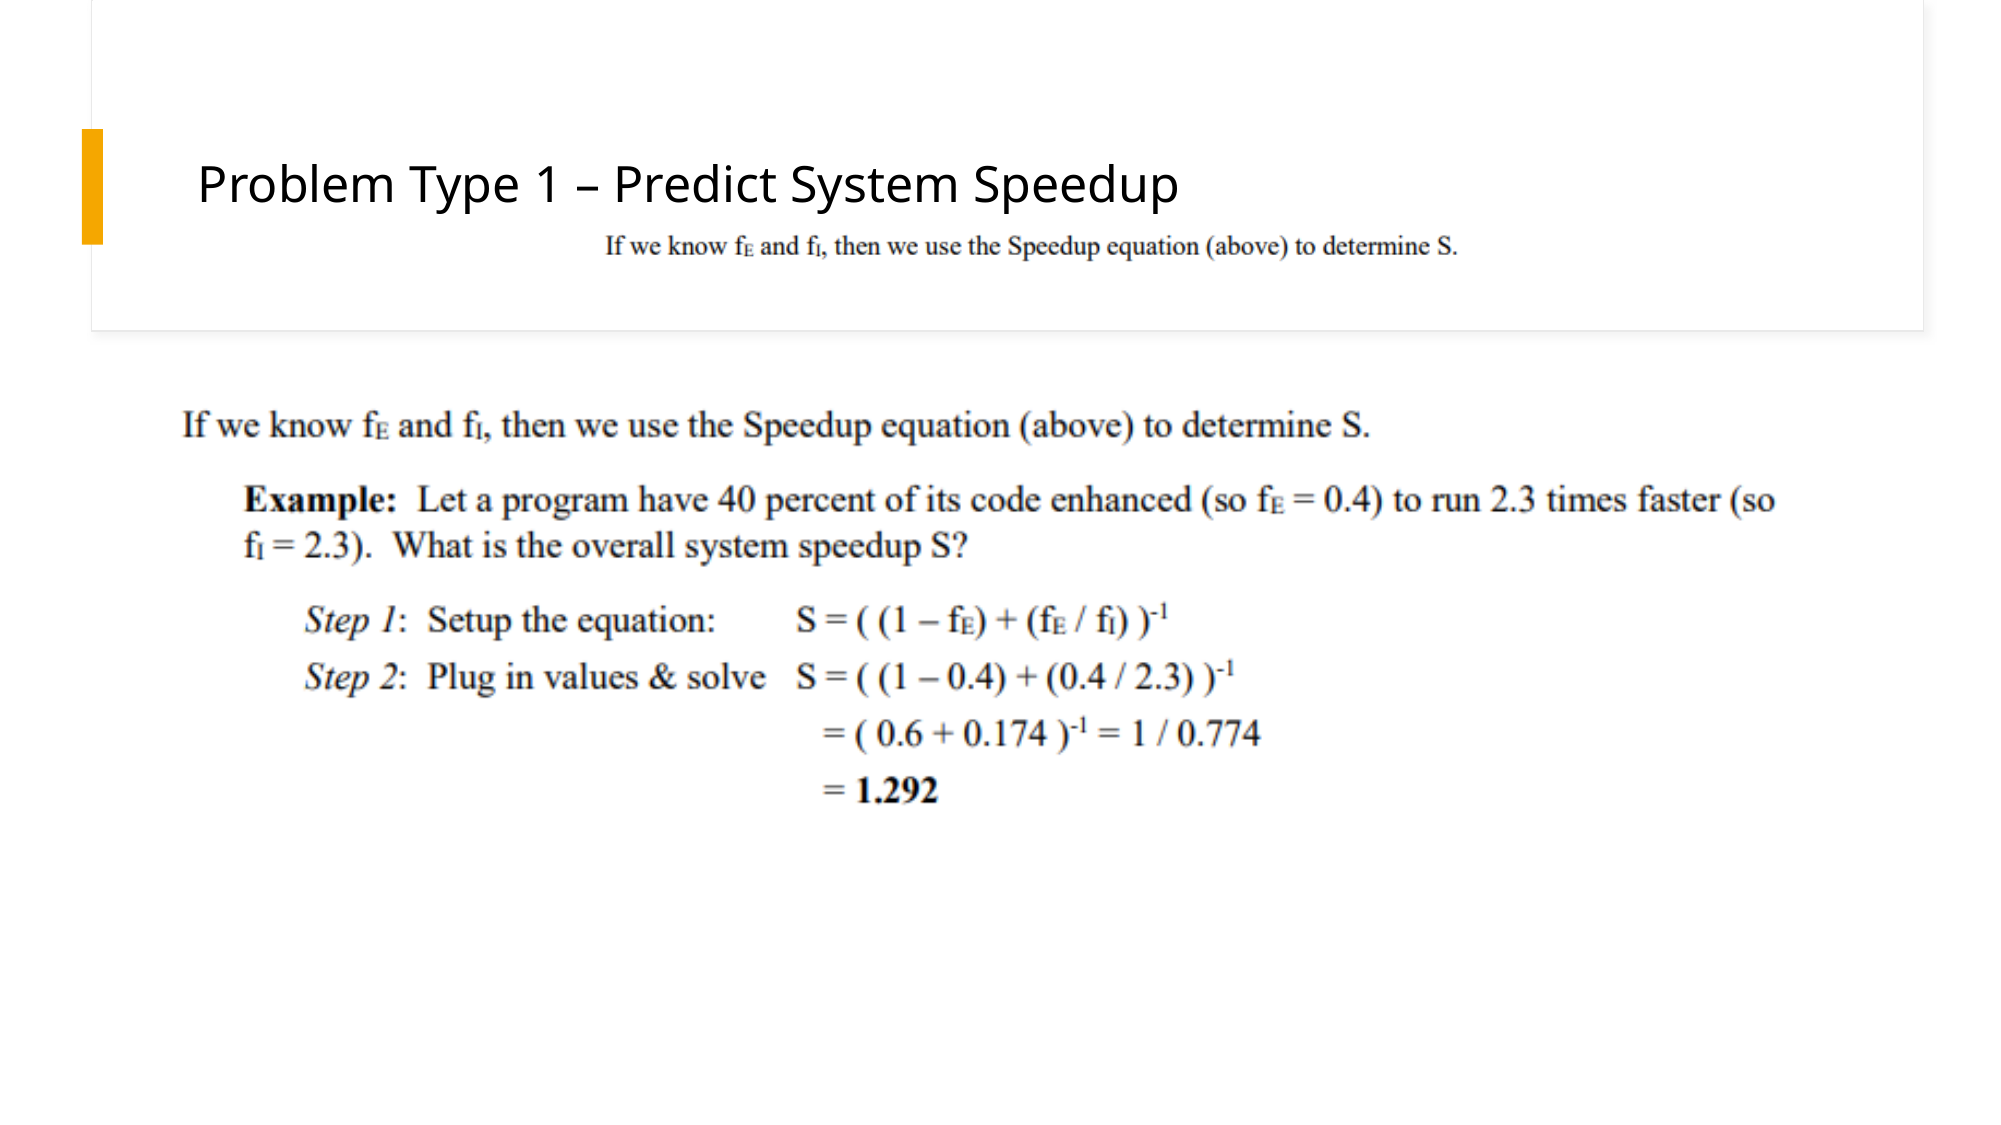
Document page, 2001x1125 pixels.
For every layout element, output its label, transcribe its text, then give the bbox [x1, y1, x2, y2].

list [594, 223, 1469, 263]
picture [171, 396, 1851, 834]
title Problem Type 1 – Predict System Speedup [183, 90, 1851, 284]
